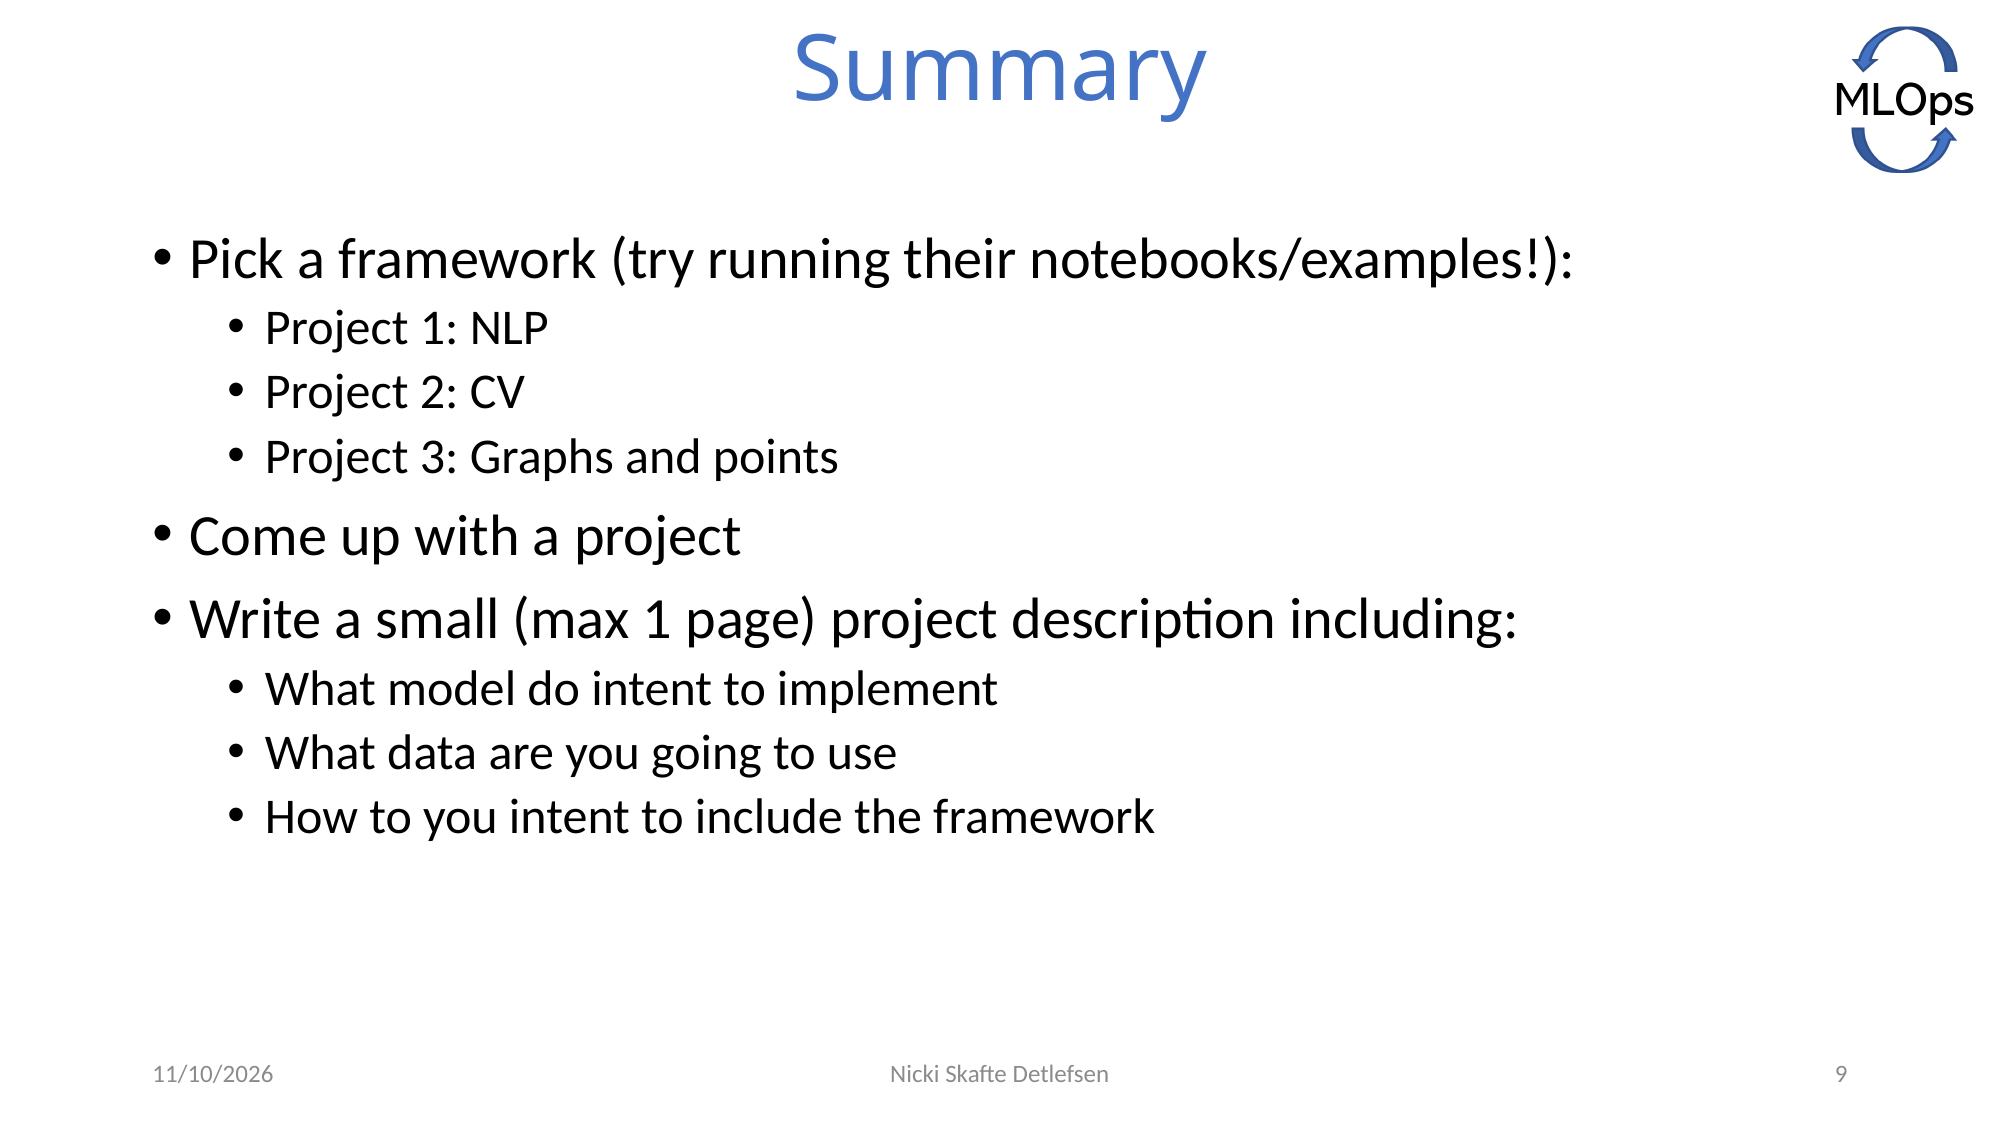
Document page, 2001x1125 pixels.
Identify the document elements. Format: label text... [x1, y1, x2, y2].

picture [1863, 22, 1978, 180]
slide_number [137, 1042, 588, 1103]
title Summary [137, 0, 1863, 180]
footer Nicki Skafte Detlefsen [662, 1042, 1338, 1103]
slide_number 9 [1412, 1042, 1863, 1103]
list Pick a framework (try running their notebooks/examples!): Project 1: NLP Project 2: CV Project 3: Graphs and points Come up with a project Write a small (max 1 page) project description including: What model do intent to implement What data are you going to use How to you intent to include the framework [137, 220, 1863, 1014]
